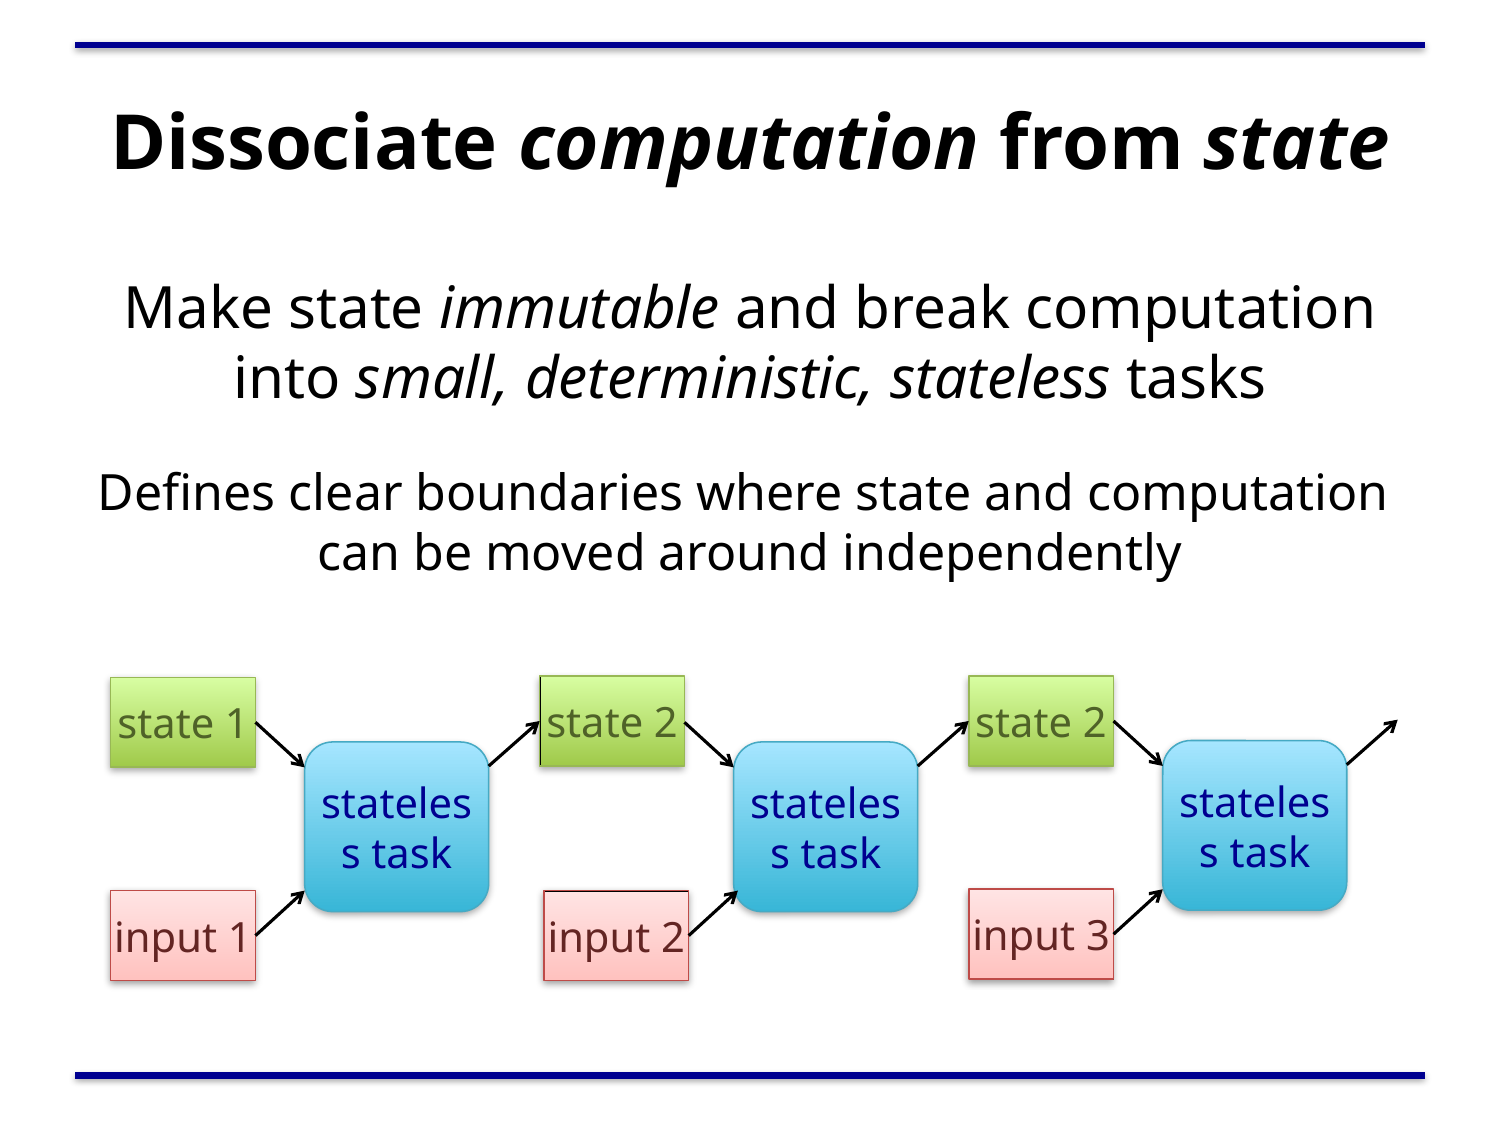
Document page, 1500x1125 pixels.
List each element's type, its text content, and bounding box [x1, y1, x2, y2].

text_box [968, 719, 1398, 980]
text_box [110, 675, 542, 981]
title Dissociate computation from state [75, 45, 1425, 233]
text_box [543, 675, 1114, 981]
list Make state immutable and break computation into small, deterministic, stateless tasks Defines clear boundaries where state and computation can be moved around independently [75, 262, 1425, 1005]
